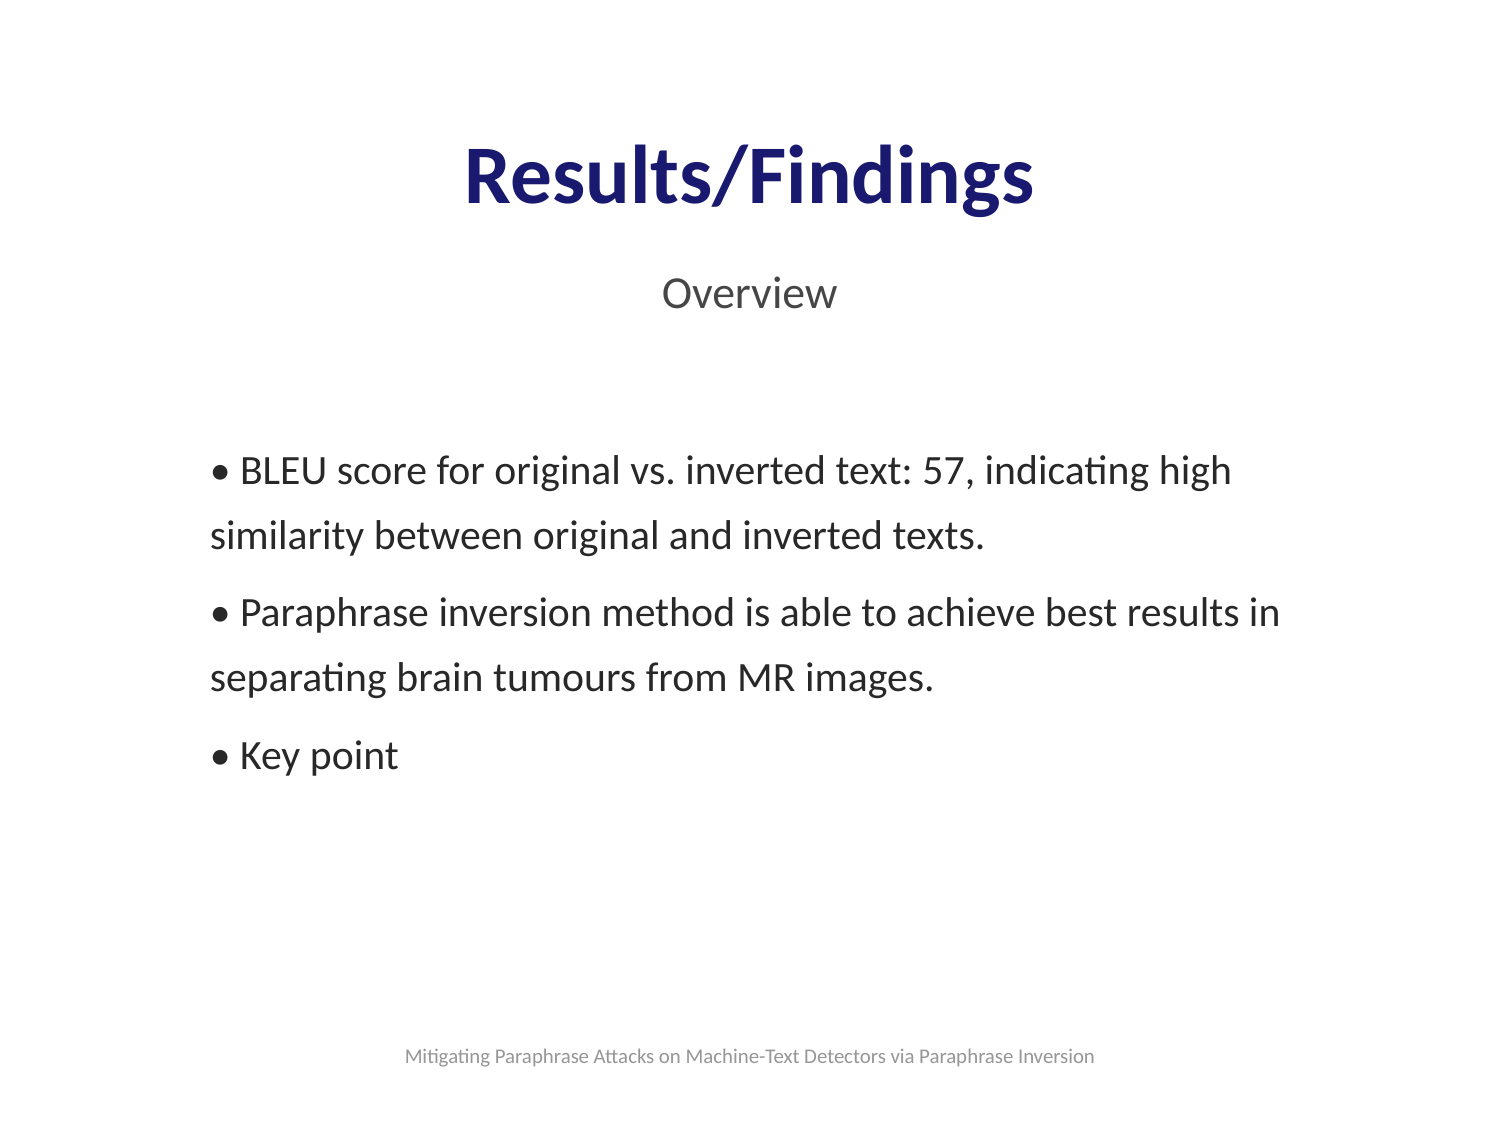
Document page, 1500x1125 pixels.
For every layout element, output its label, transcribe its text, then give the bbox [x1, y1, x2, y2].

text_box Mitigating Paraphrase Attacks on Machine-Text Detectors via Paraphrase Inversion [389, 1035, 1111, 1075]
text_box Overview [647, 254, 853, 325]
text_box Results/Findings [449, 112, 1050, 228]
text_box • BLEU score for original vs. inverted text: 57, indicating high similarity between original and inverted texts. • Paraphrase inversion method is able to achieve best results in separating brain tumours from MR images. • Key point [195, 420, 1328, 785]
